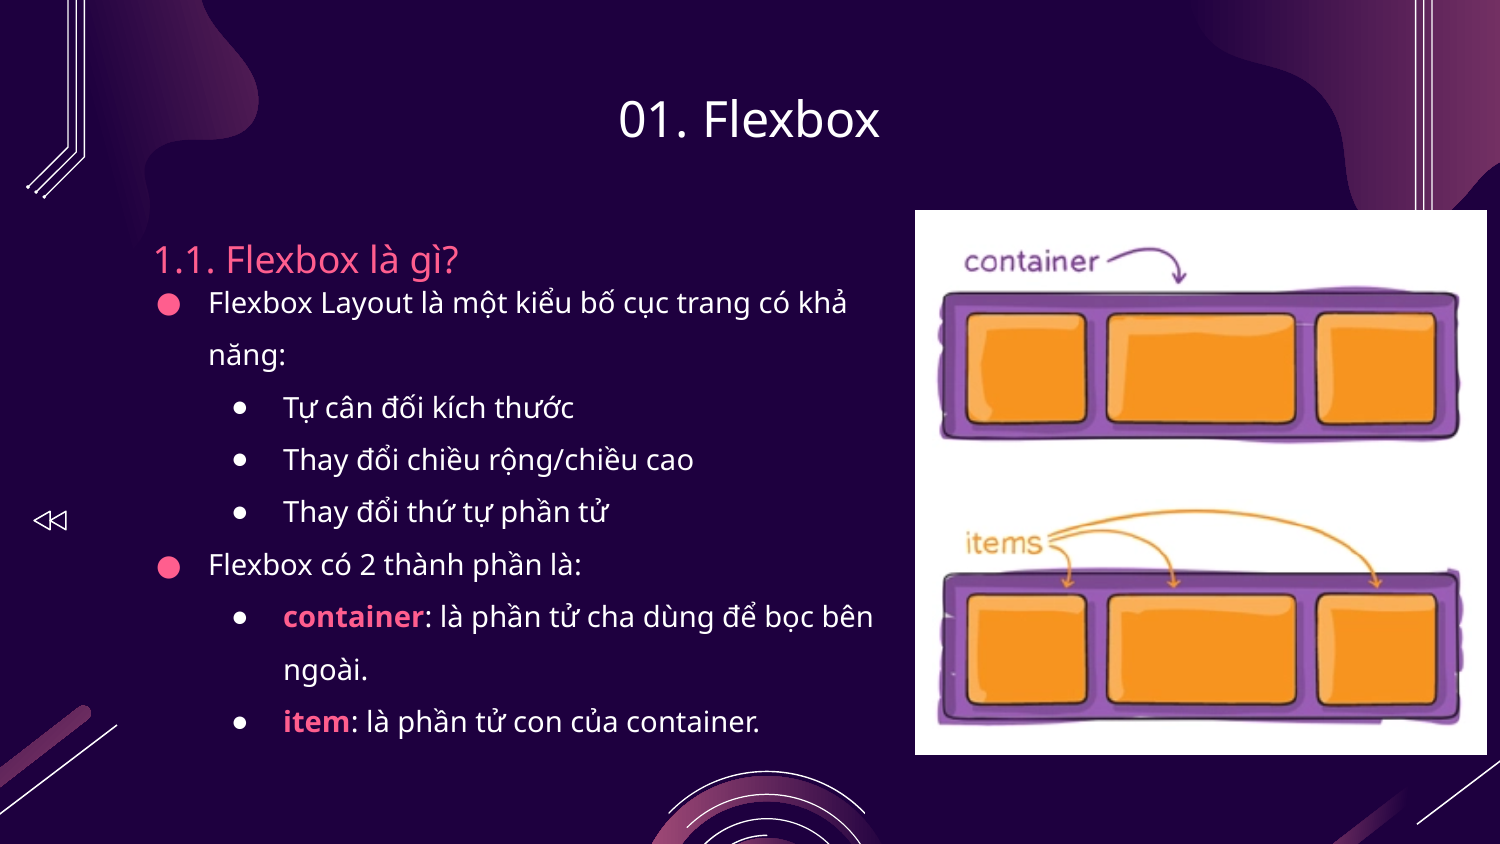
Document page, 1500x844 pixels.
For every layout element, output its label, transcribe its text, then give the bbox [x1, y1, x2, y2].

picture [914, 209, 1488, 755]
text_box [635, 770, 898, 844]
title 01. Flexbox [118, 72, 1382, 167]
subtitle Flexbox Layout là một kiểu bố cục trang có khả năng: Tự cân đối kích thước Thay đổi chiều rộng/chiều cao Thay đổi thứ tự phần tử Flexbox có 2 thành phần là: container: là phần tử cha dùng để bọc bên ngoài. item: là phần tử con của container. [118, 251, 916, 800]
subtitle 1.1. Flexbox là gì? [137, 228, 909, 296]
